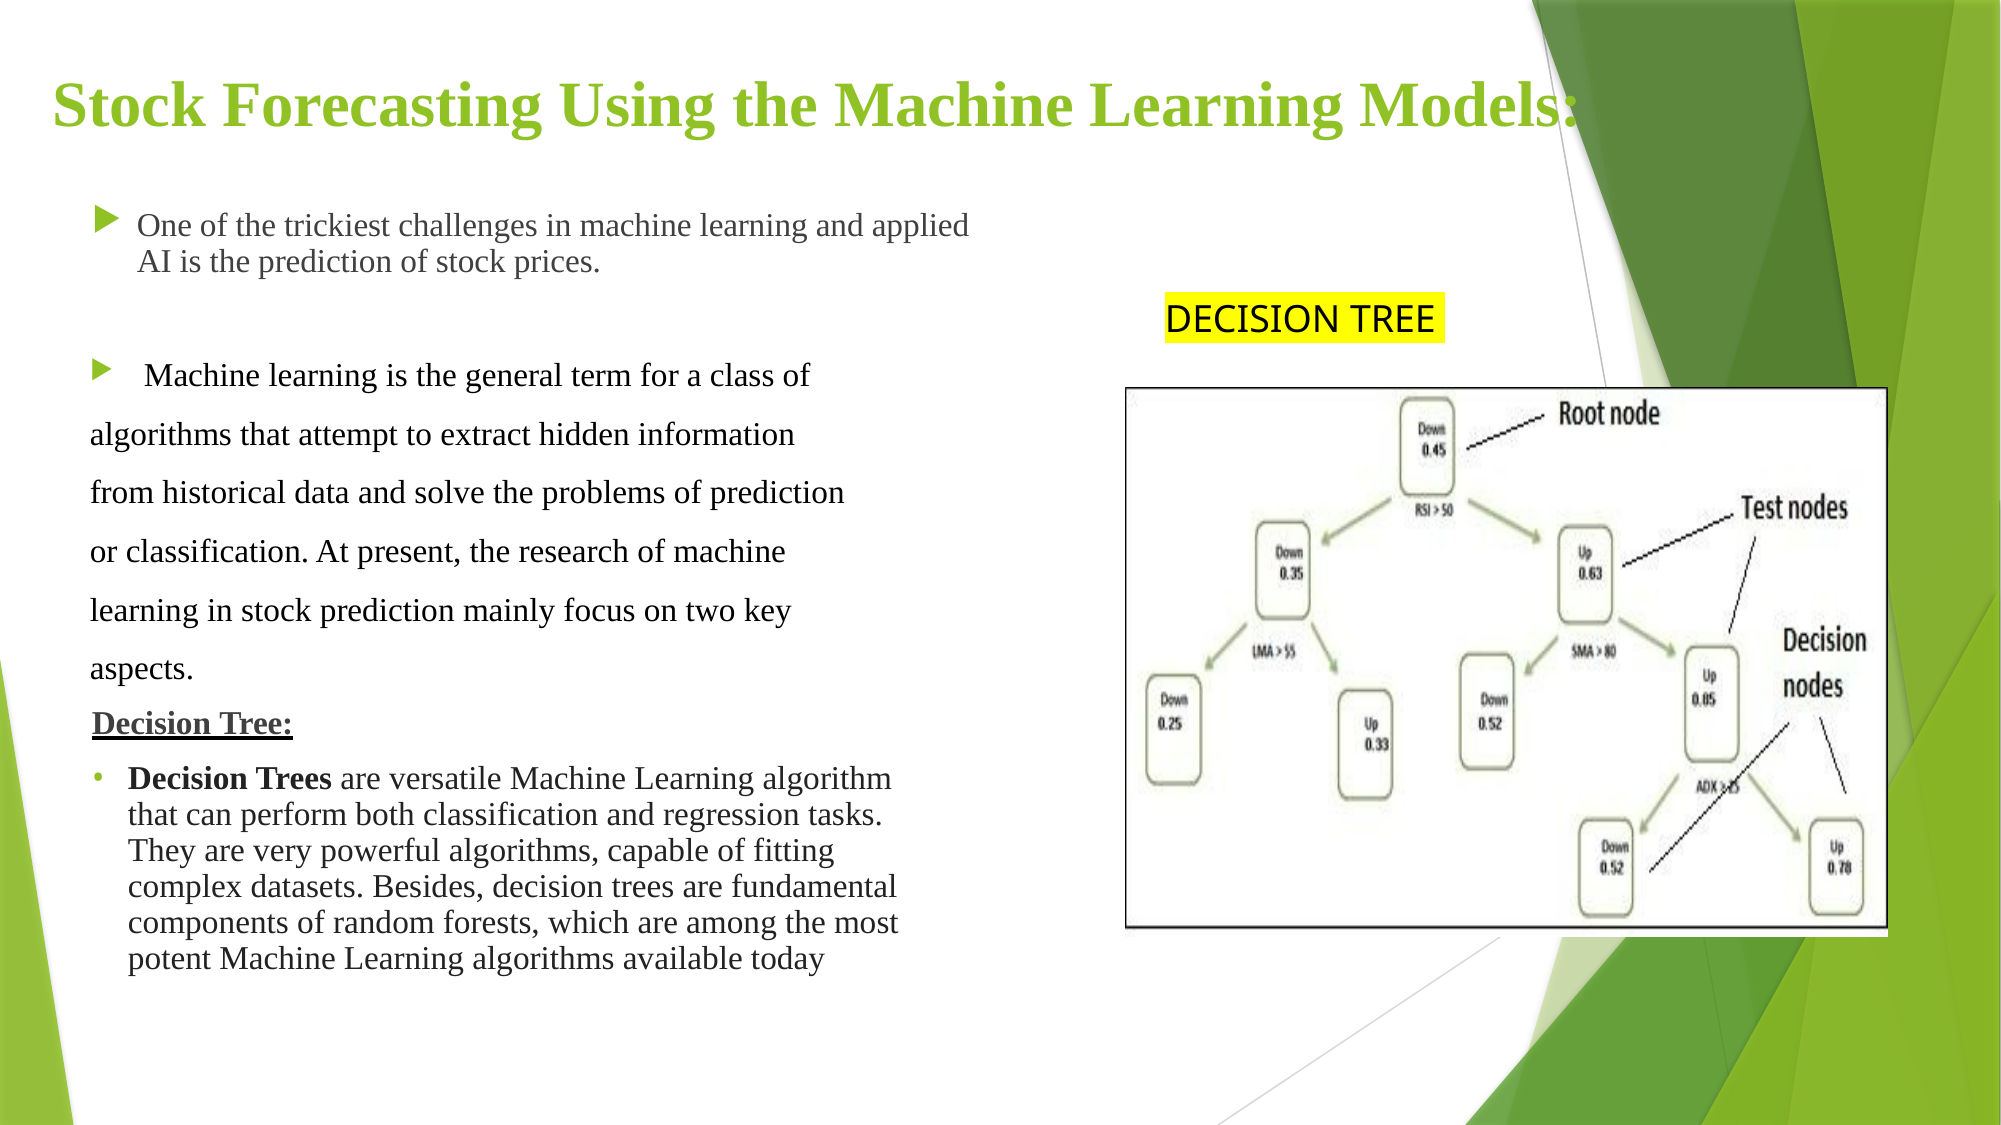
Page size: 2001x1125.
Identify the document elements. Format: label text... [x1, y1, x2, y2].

text_box DECISION TREE [1149, 287, 1563, 348]
picture [1124, 386, 1888, 937]
title Stock Forecasting Using the Machine Learning Models: [37, 31, 1738, 249]
list One of the trickiest challenges in machine learning and applied AI is the prediction of stock prices. Machine learning is the general term for a class of algorithms that attempt to extract hidden information from historical data and solve the problems of prediction or classification. At present, the research of machine learning in stock prediction mainly focus on two key aspects. Decision Tree: Decision Trees are versatile Machine Learning algorithm that can perform both classification and regression tasks. They are very powerful algorithms, capable of fitting complex datasets. Besides, decision trees are fundamental components of random forests, which are among the most potent Machine Learning algorithms available today [74, 200, 1000, 1009]
